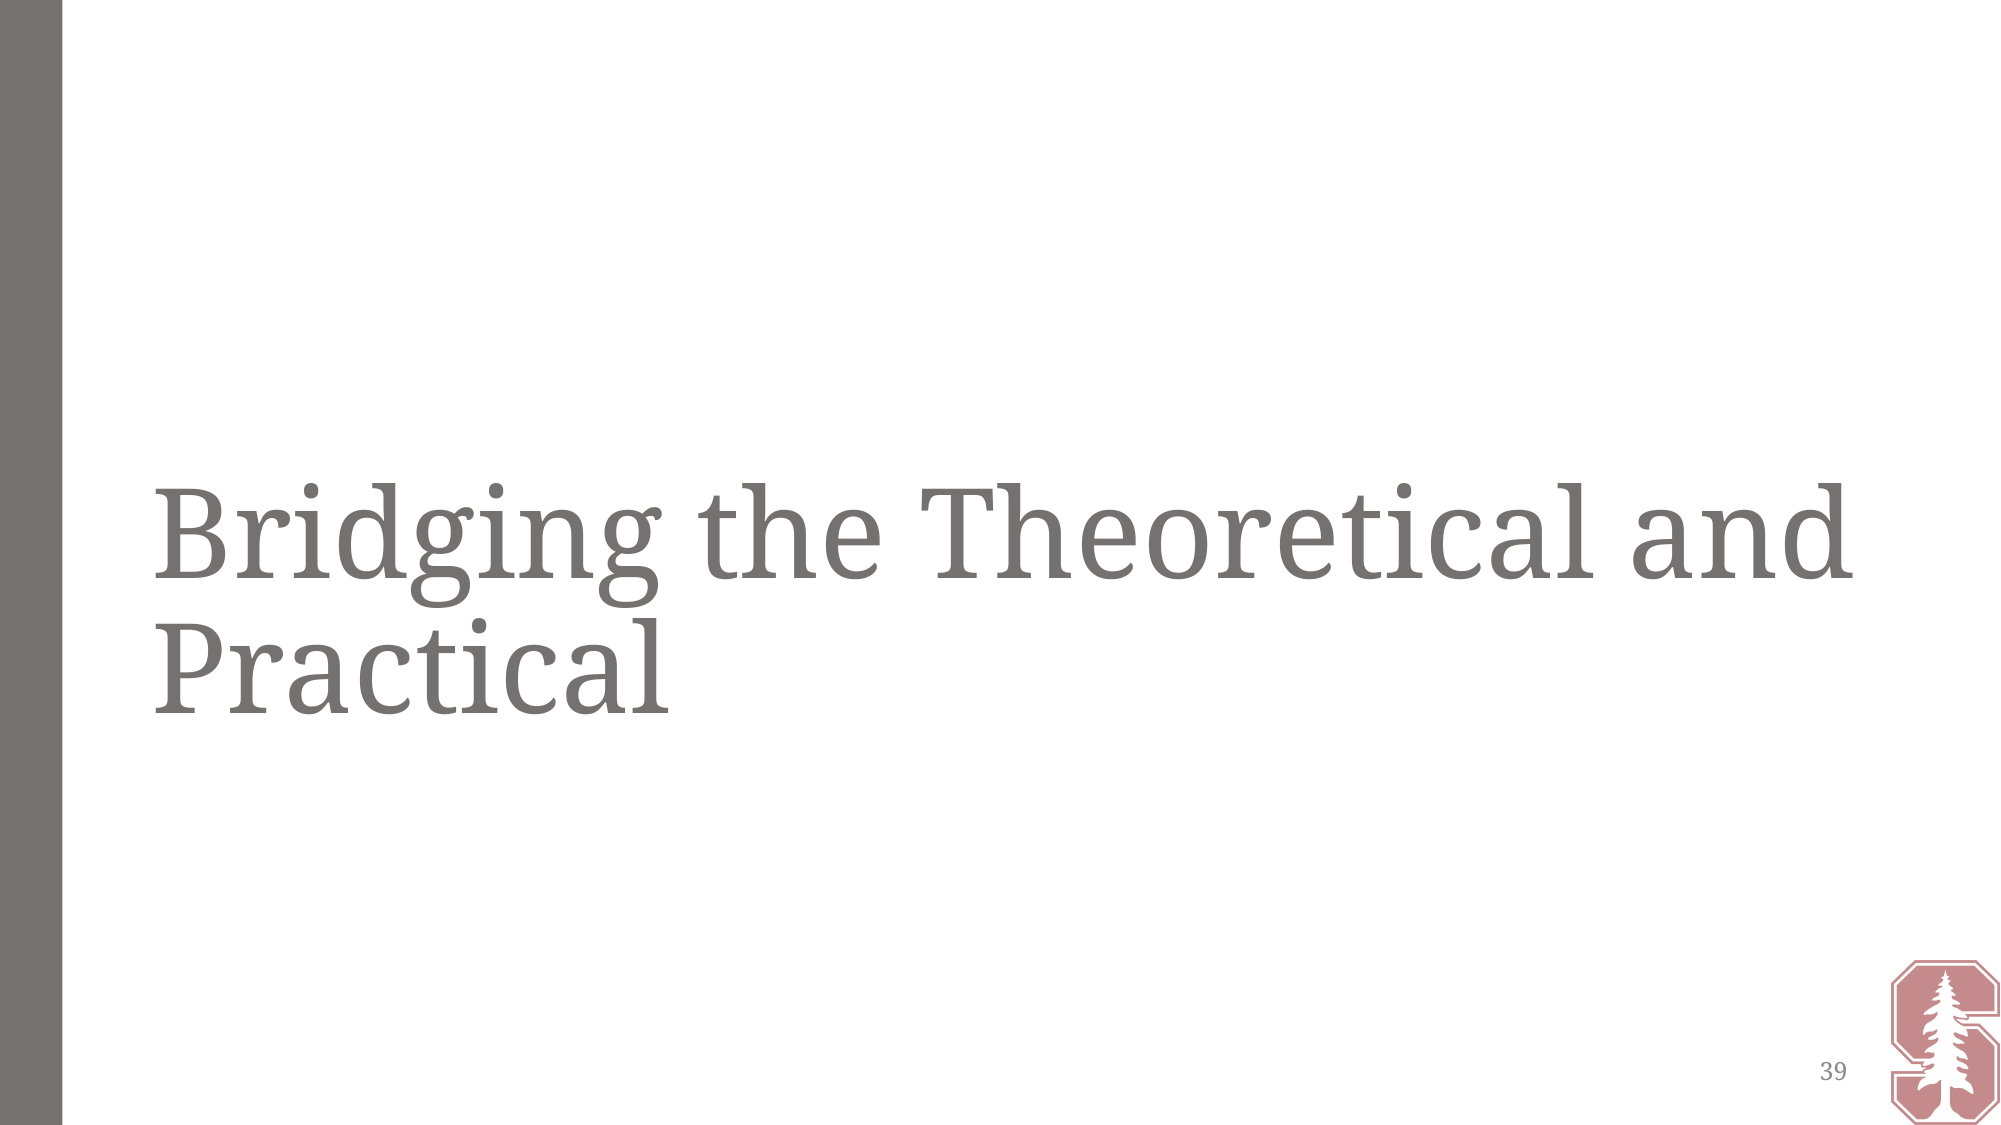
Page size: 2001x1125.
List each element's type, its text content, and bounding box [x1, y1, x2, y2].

slide_number 39 [1412, 1042, 1863, 1103]
title Bridging the Theoretical and Practical [136, 280, 2000, 749]
